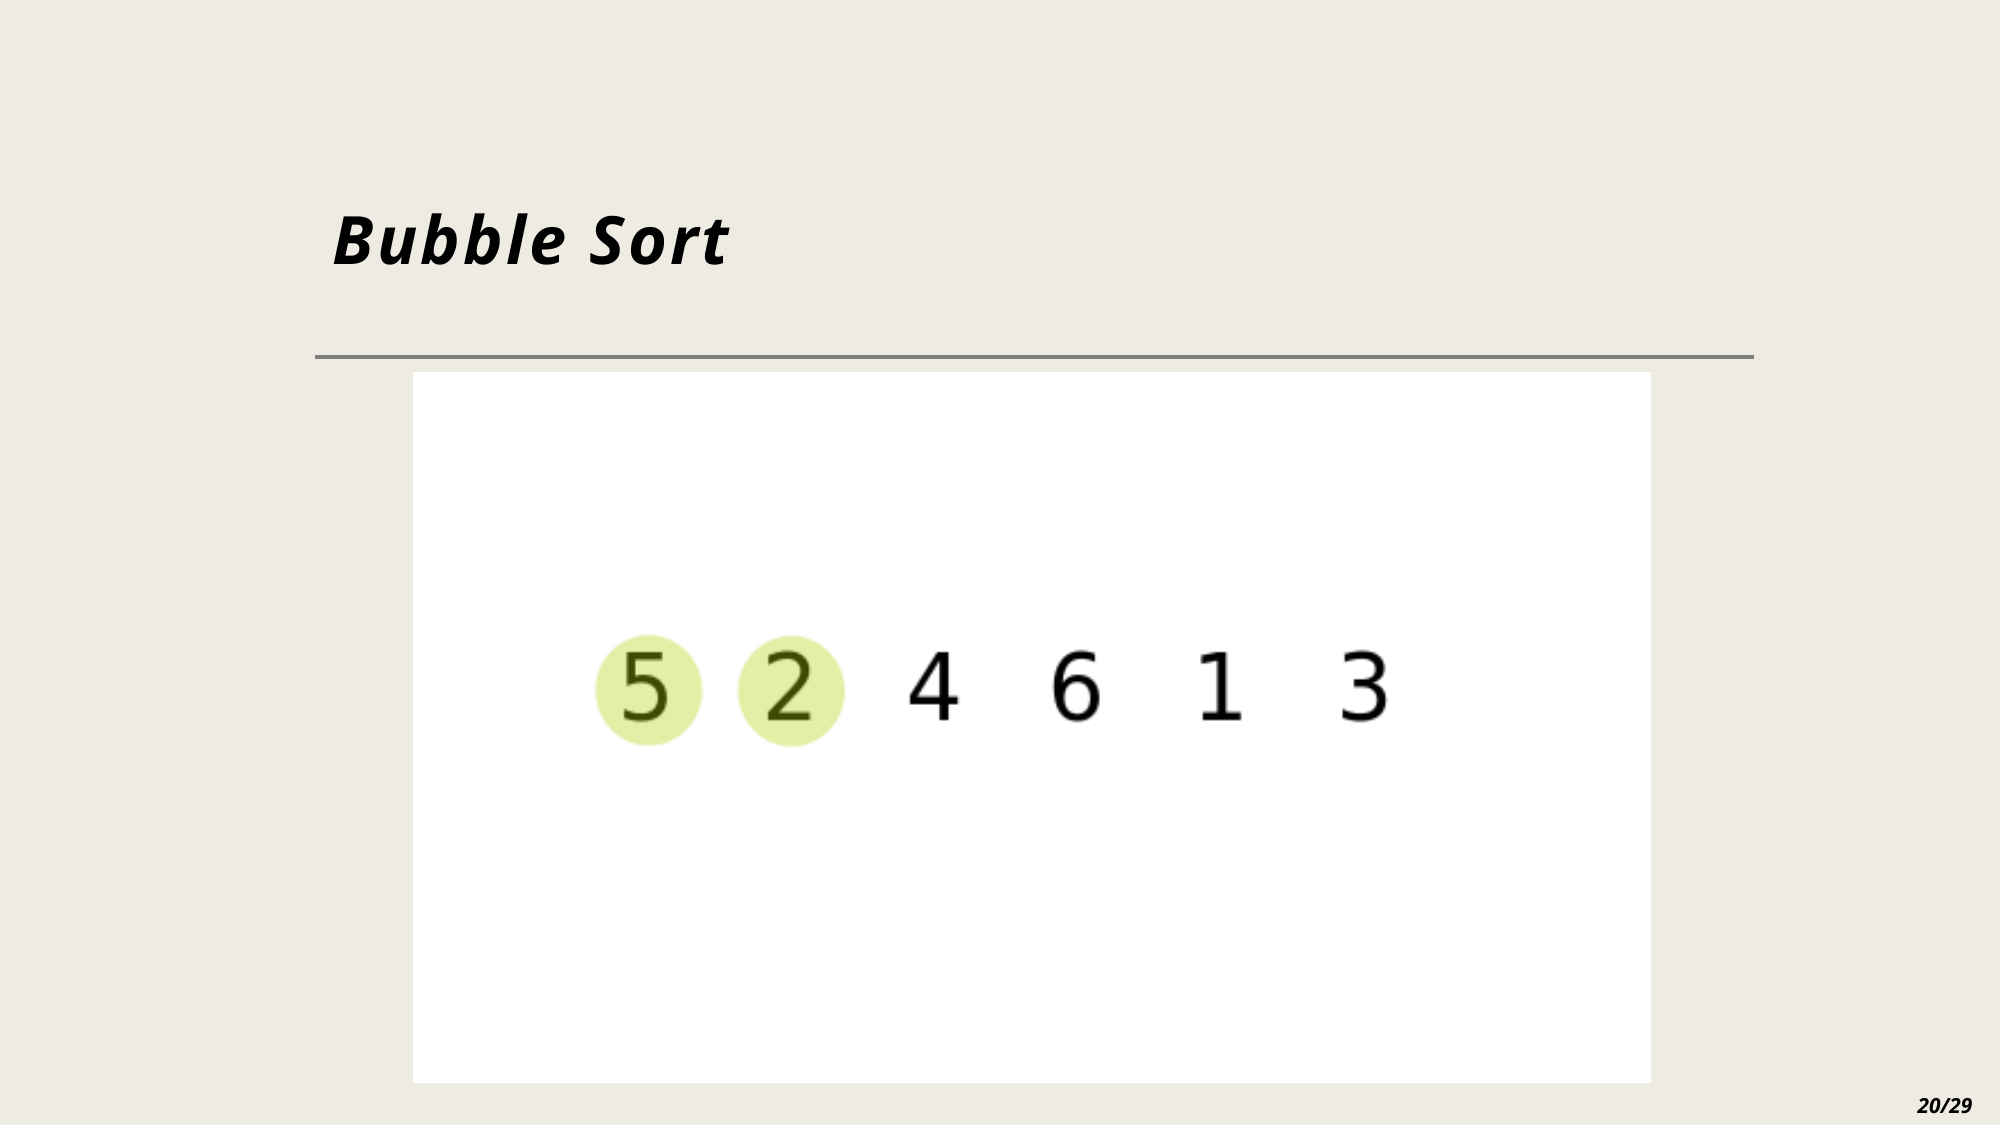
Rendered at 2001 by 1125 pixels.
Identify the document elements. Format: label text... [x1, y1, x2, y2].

title Bubble Sort [315, 72, 1754, 294]
text_box 20/29 [1890, 1085, 2000, 1125]
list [413, 372, 1655, 1083]
